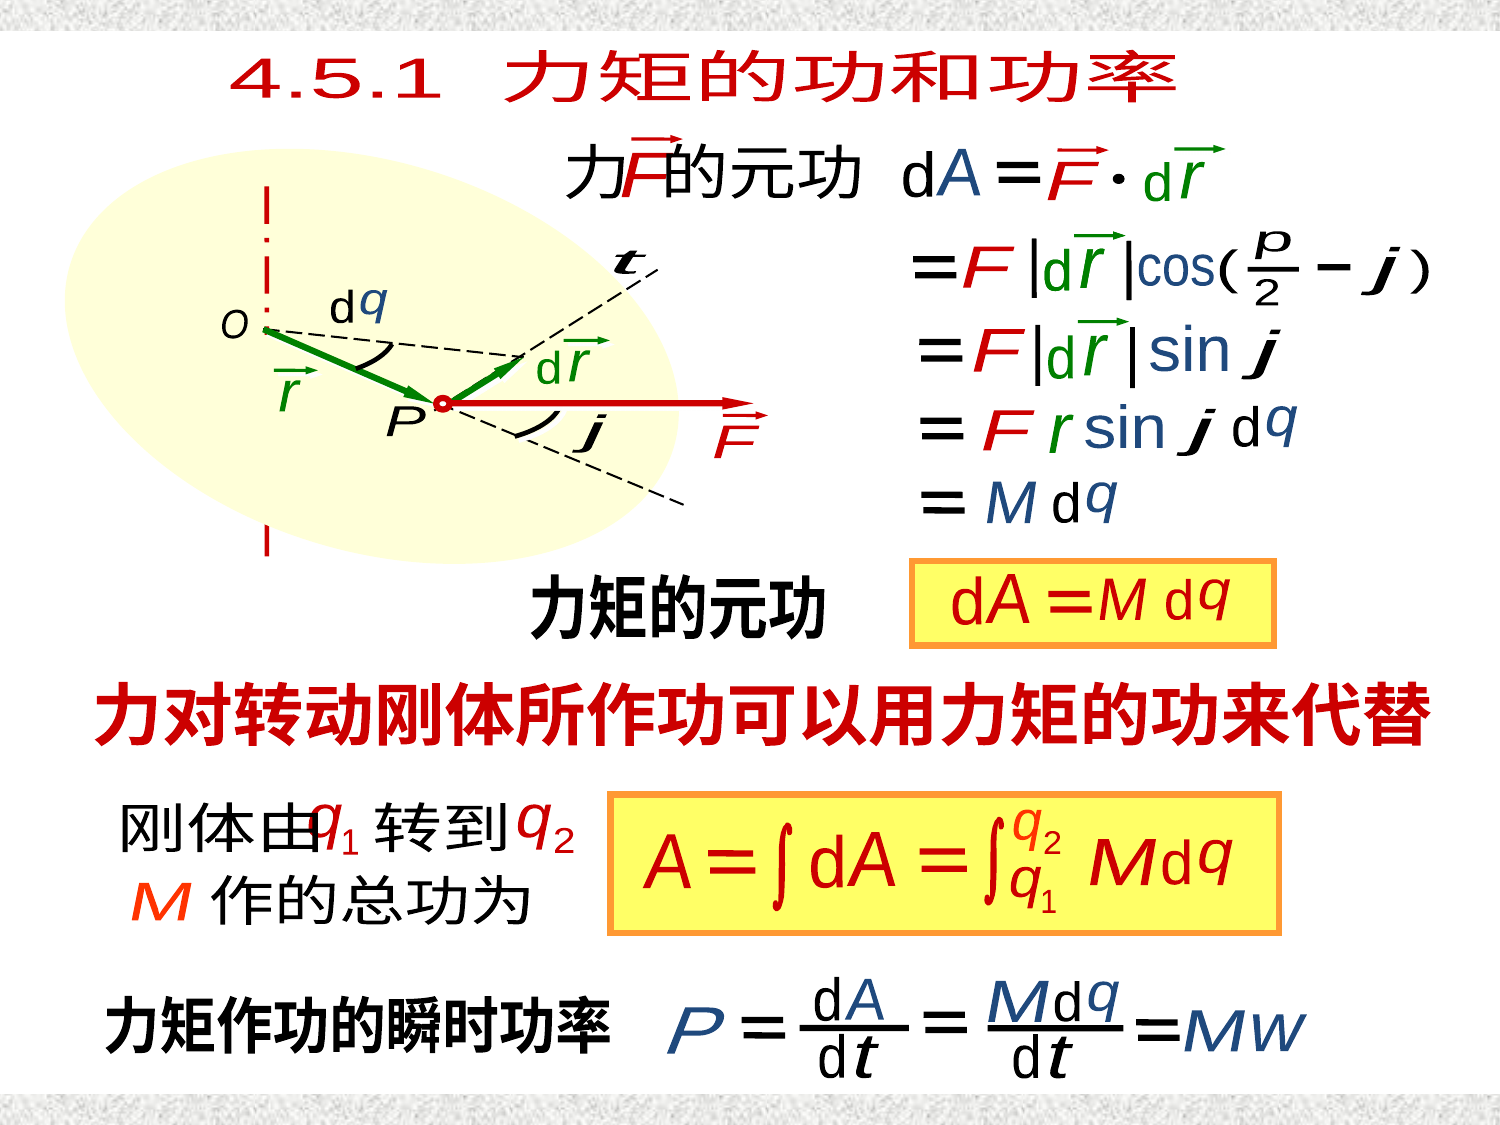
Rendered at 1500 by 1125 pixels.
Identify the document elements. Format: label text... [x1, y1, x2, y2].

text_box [122, 794, 1280, 934]
text_box [0, 1094, 1500, 1125]
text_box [913, 230, 1429, 389]
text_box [105, 976, 1308, 1079]
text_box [920, 403, 1298, 457]
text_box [921, 481, 1118, 524]
text_box [0, 0, 1500, 31]
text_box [565, 138, 1226, 202]
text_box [530, 560, 1275, 646]
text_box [56, 161, 769, 558]
title 力矩的功 [120, 31, 1397, 188]
